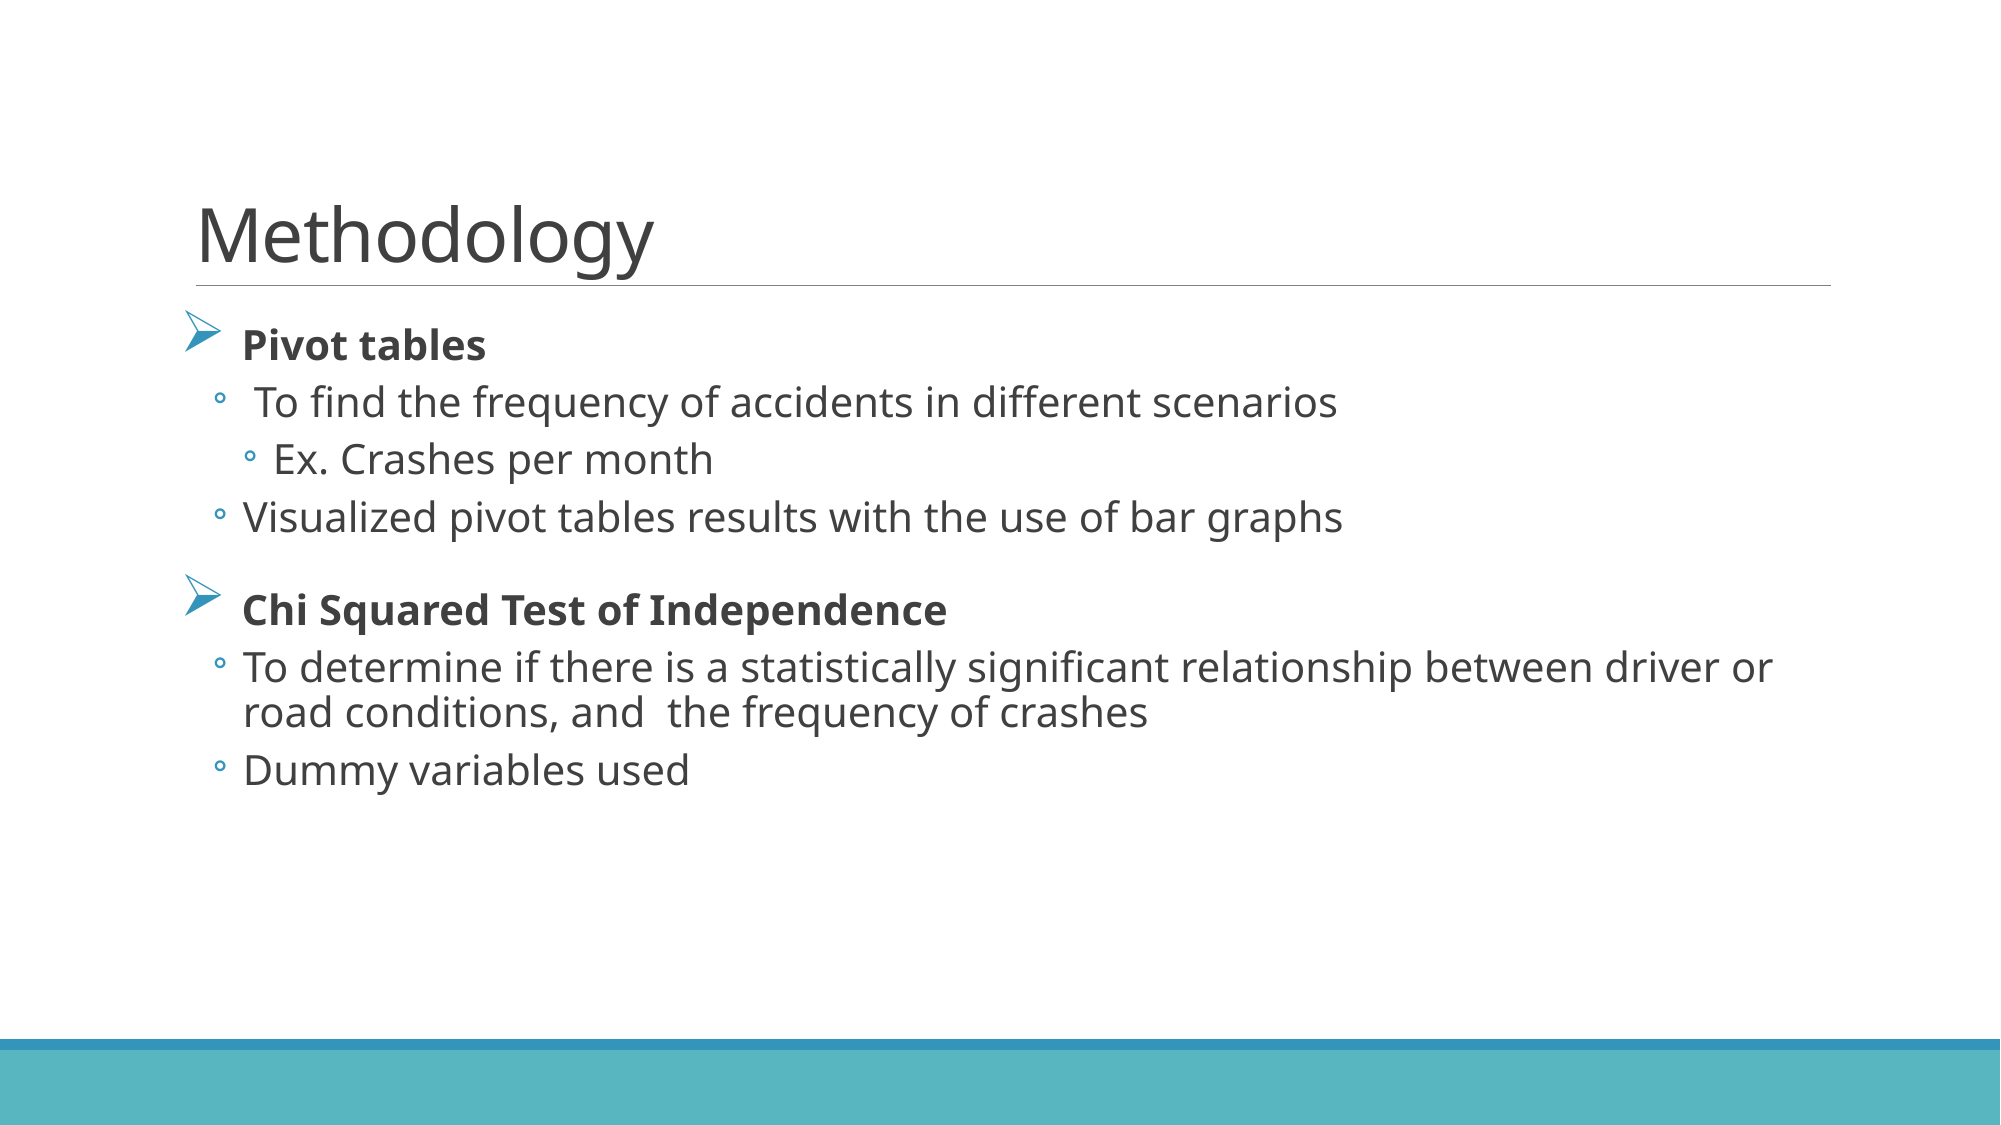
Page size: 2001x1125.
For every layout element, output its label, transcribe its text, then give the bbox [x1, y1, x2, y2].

title Methodology [180, 47, 1830, 285]
list Pivot tables To find the frequency of accidents in different scenarios Ex. Crashes per month Visualized pivot tables results with the use of bar graphs Chi Squared Test of Independence To determine if there is a statistically significant relationship between driver or road conditions, and the frequency of crashes Dummy variables used [180, 302, 1830, 963]
